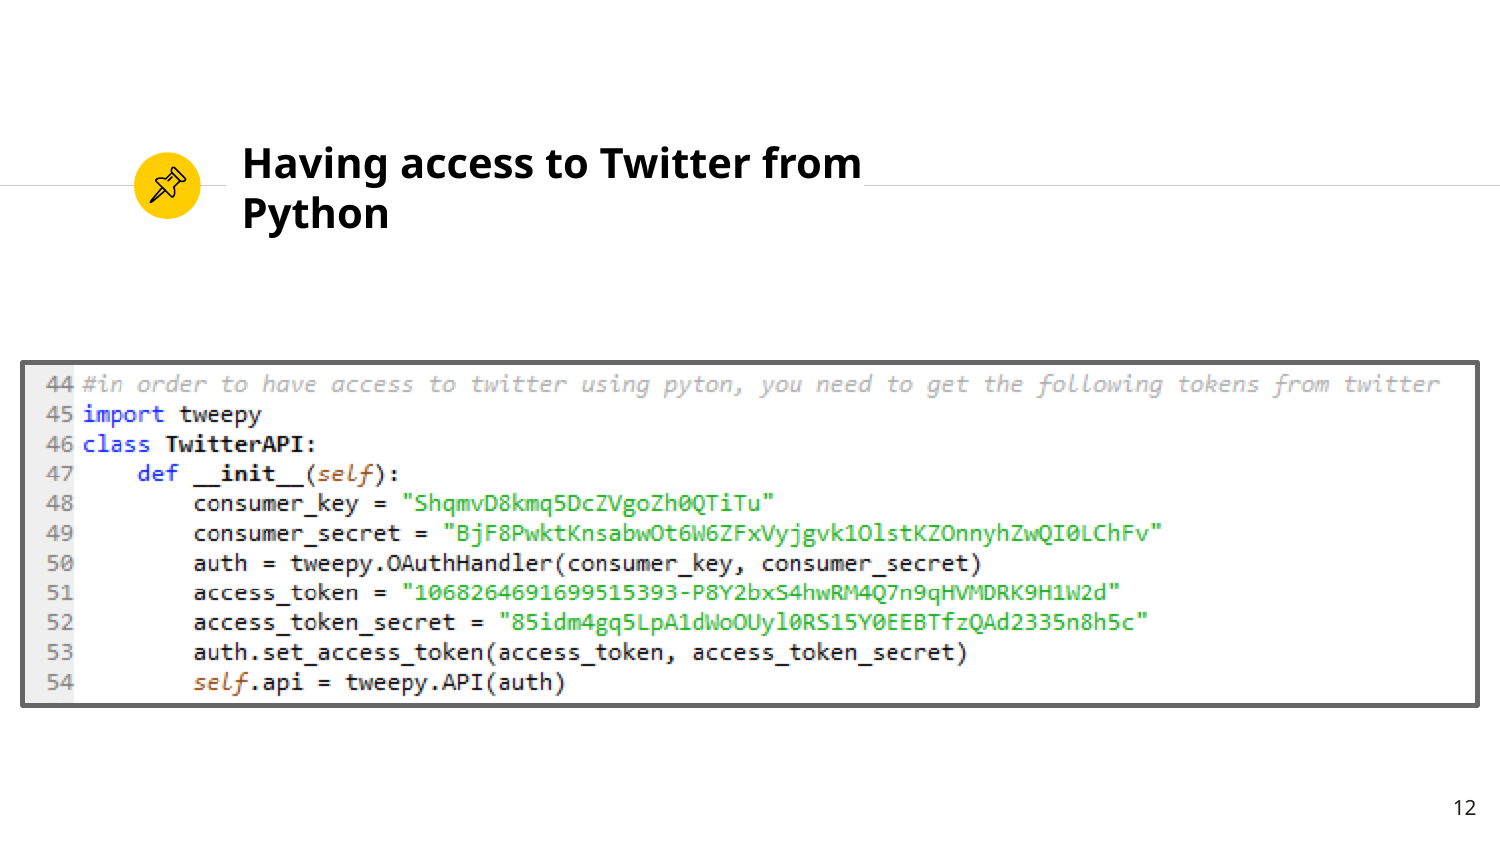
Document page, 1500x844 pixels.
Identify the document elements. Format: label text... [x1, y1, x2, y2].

picture [24, 364, 1476, 704]
slide_number 12 [1401, 779, 1492, 844]
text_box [150, 166, 186, 203]
title Having access to Twitter from Python [226, 151, 882, 223]
